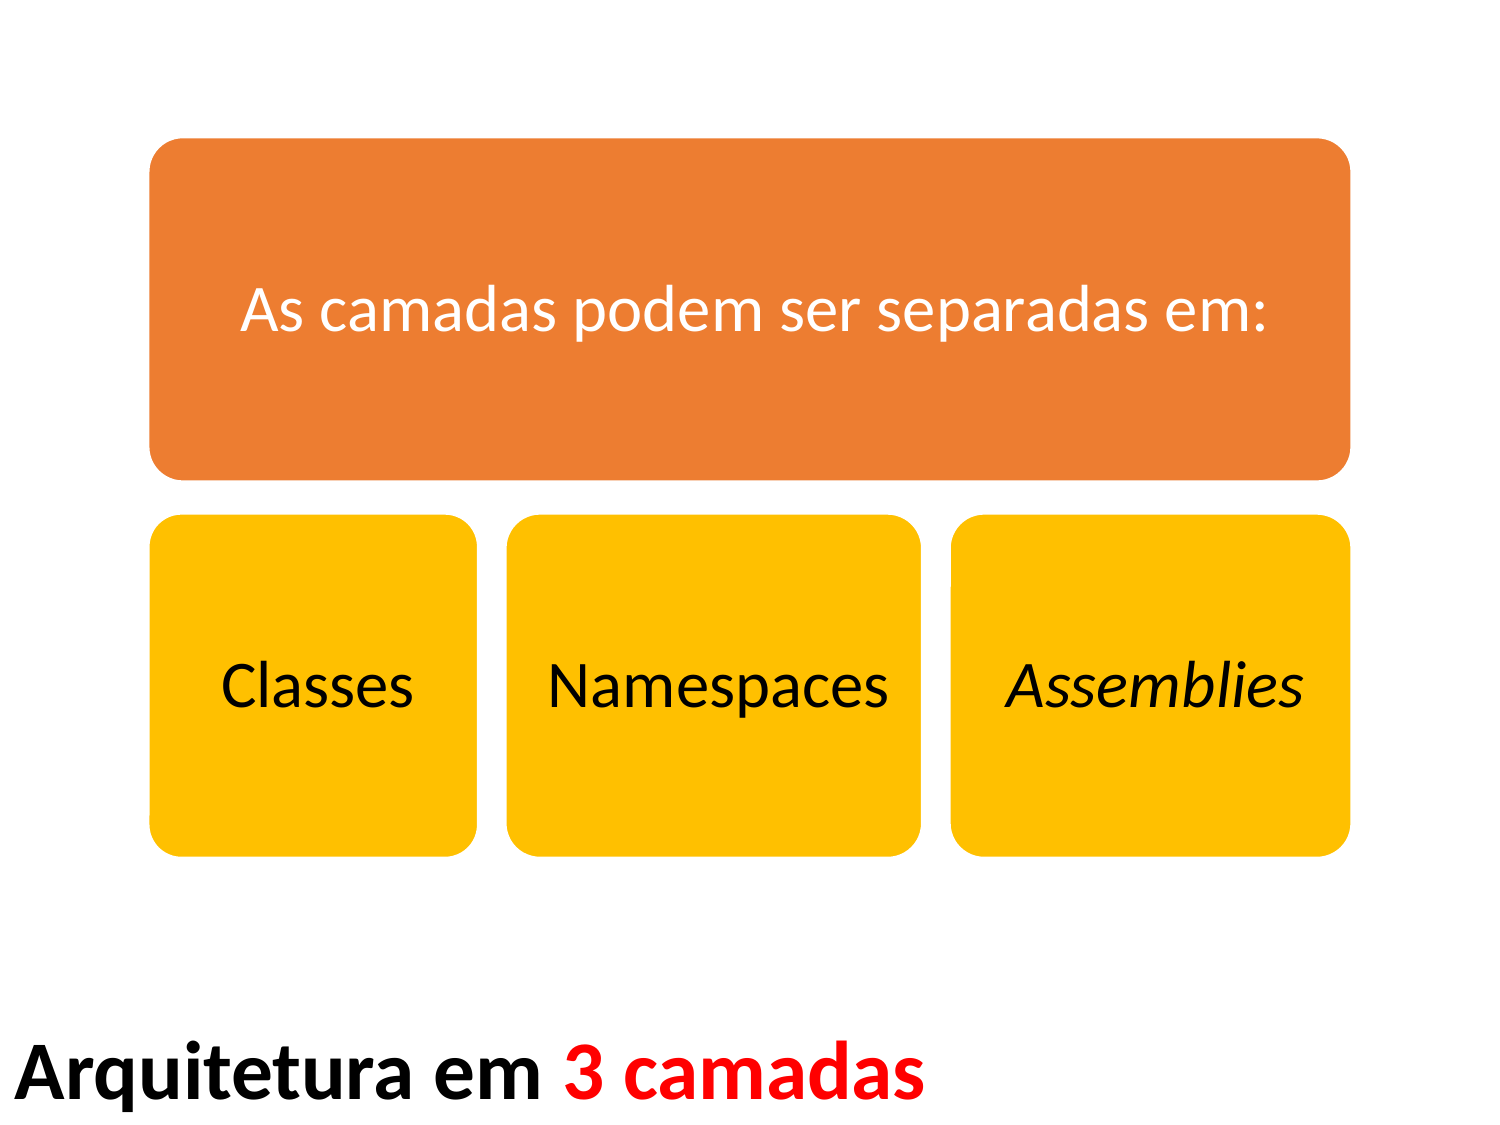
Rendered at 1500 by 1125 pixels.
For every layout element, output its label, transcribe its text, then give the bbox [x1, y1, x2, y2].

text_box Arquitetura em 3 camadas [0, 1008, 1437, 1124]
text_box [147, 137, 1353, 858]
